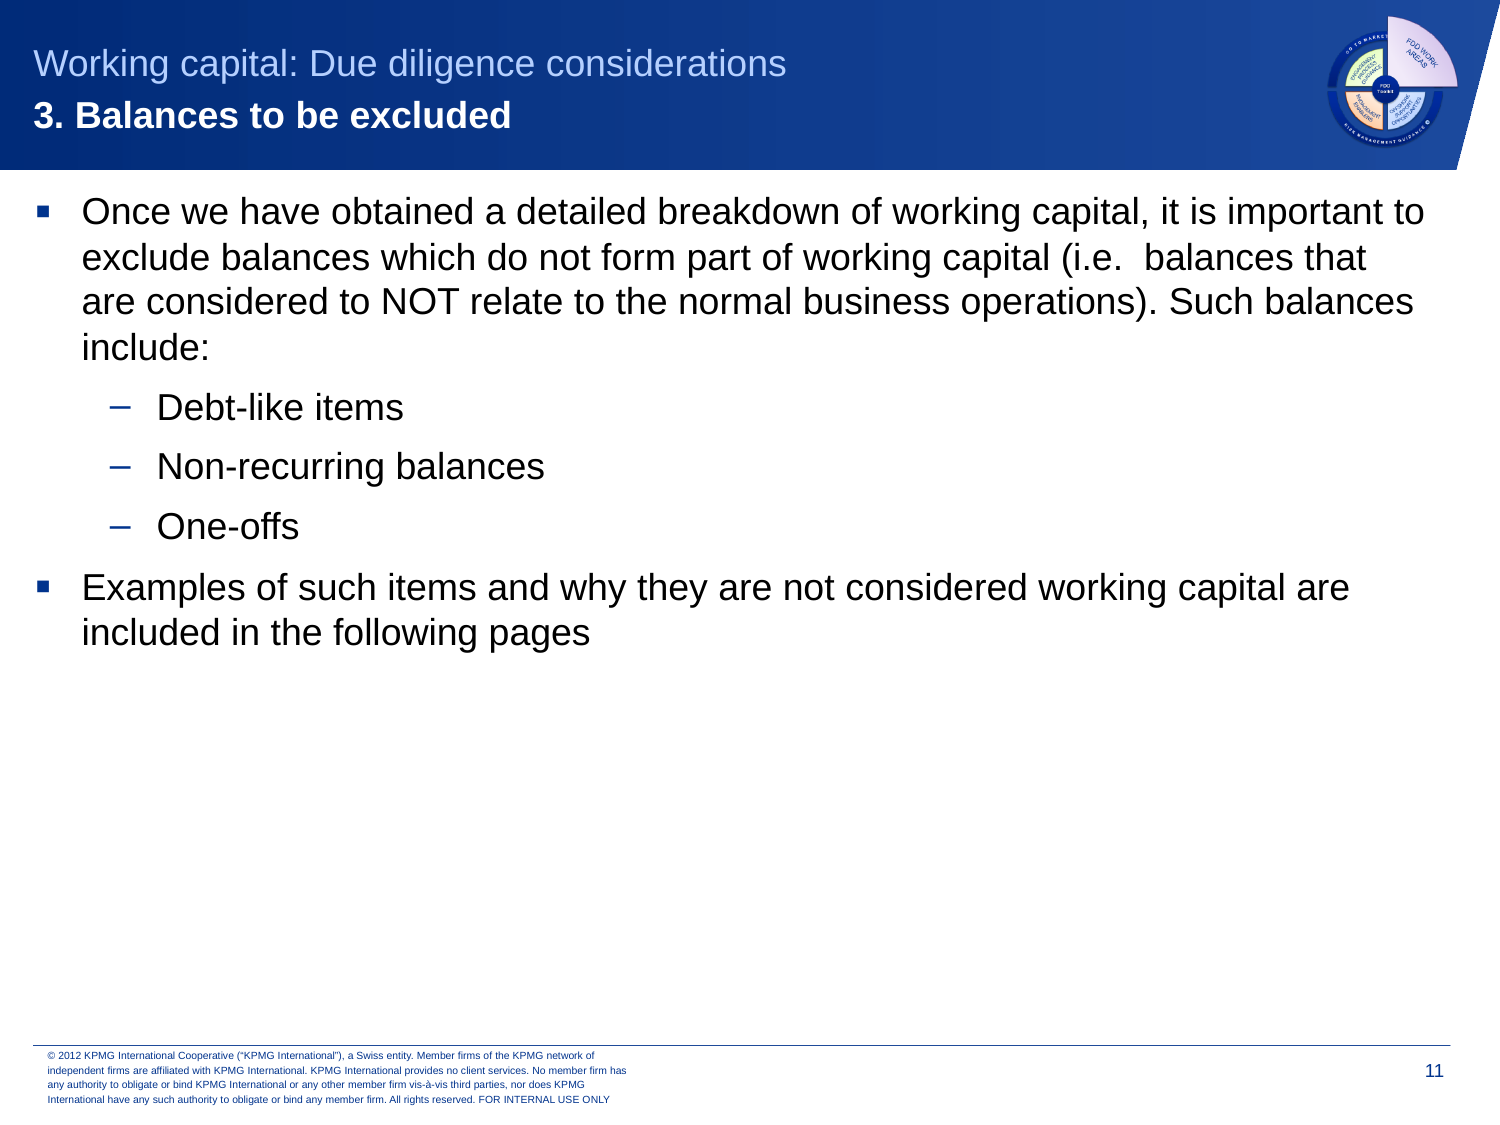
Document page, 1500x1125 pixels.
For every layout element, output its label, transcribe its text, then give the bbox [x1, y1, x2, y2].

title Working capital: Due diligence considerations 3. Balances to be excluded [33, 18, 1320, 150]
picture [1324, 14, 1461, 151]
text_box Once we have obtained a detailed breakdown of working capital, it is important to exclude balances which do not form part of working capital (i.e. balances that are considered to NOT relate to the normal business operations). Such balances include: Debt-like items Non-recurring balances One-offs Examples of such items and why they are not considered working capital are included in the following pages [34, 187, 1429, 944]
